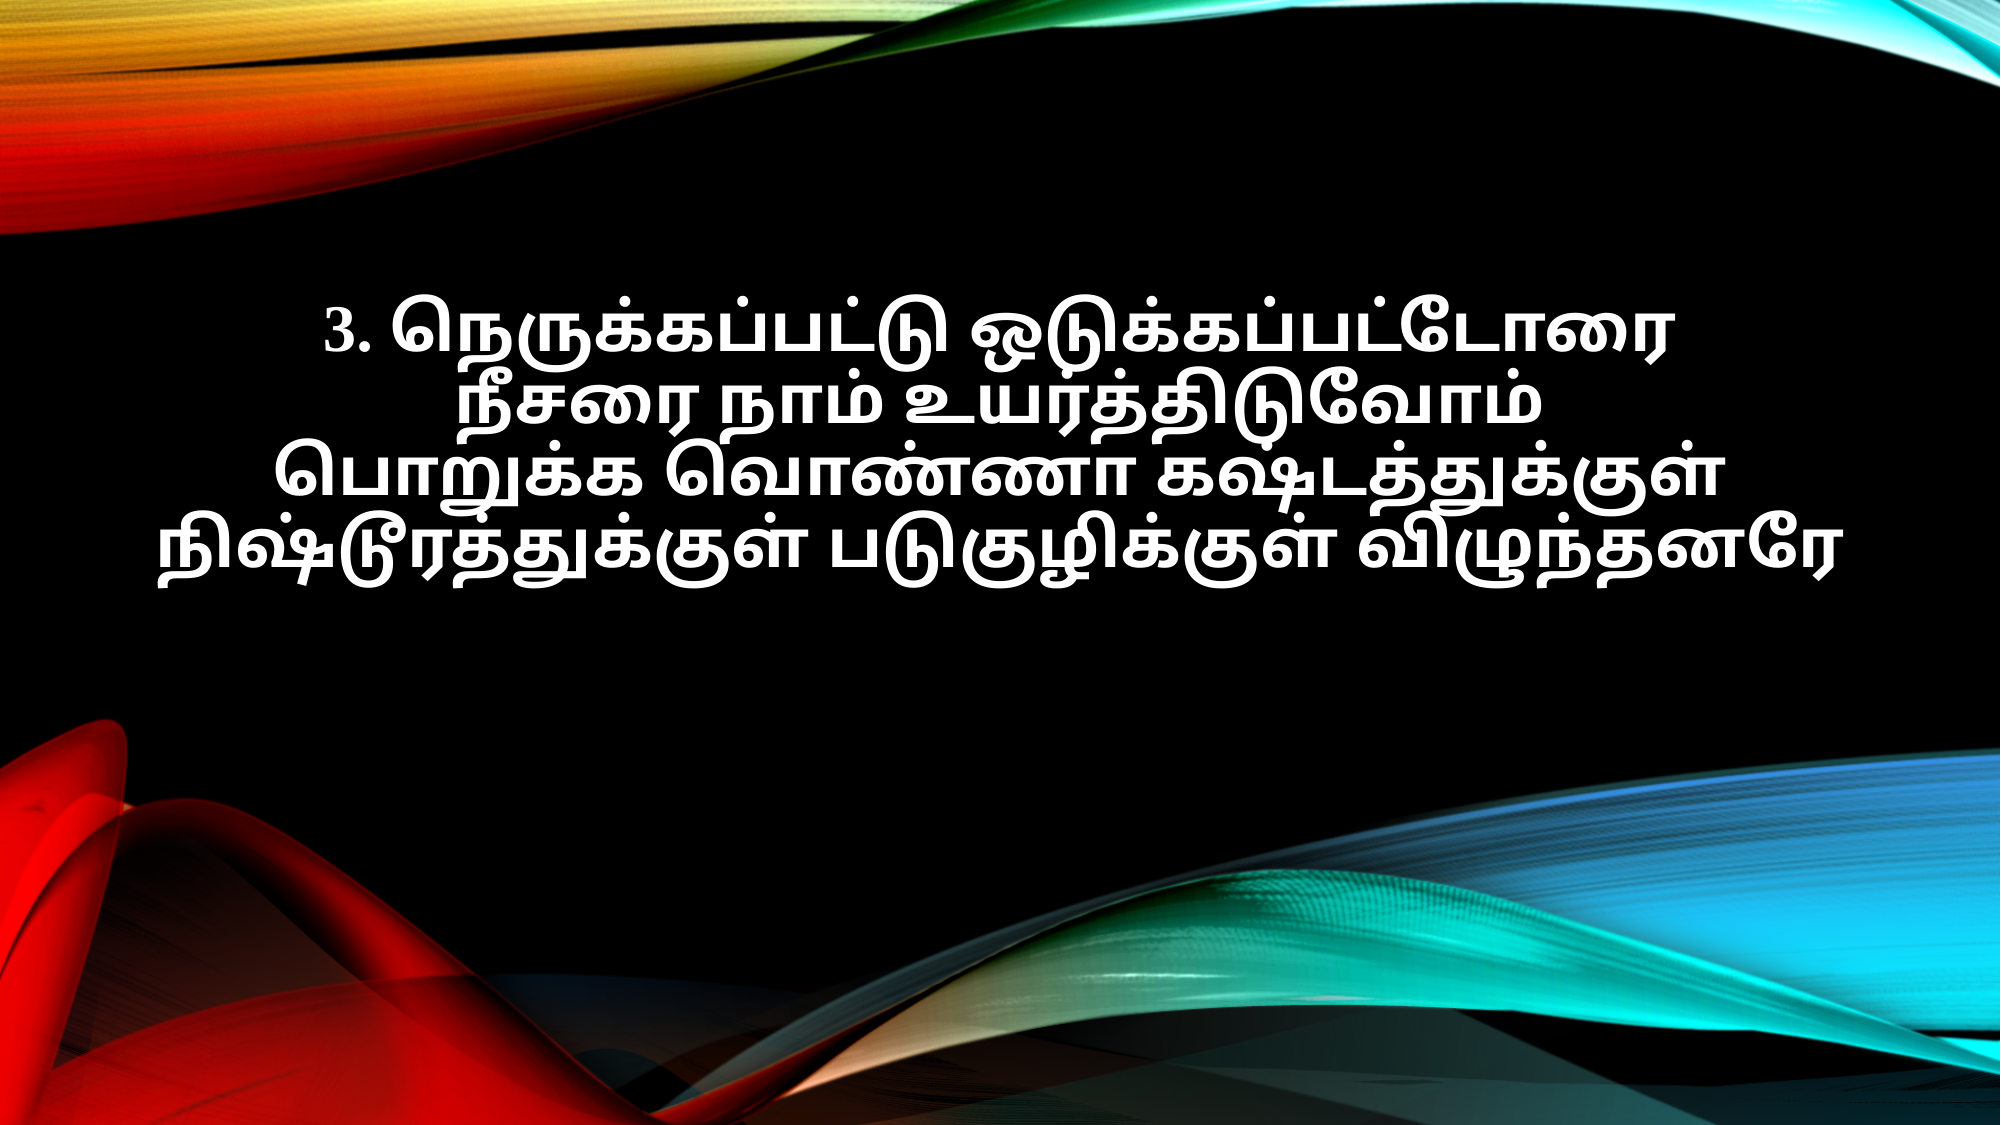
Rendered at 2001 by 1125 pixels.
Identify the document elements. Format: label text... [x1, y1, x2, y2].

subtitle 3. நெருக்கப்பட்டு ஒடுக்கப்பட்டோரை நீசரை நாம் உயர்த்திடுவோம் பொறுக்க வொண்ணா கஷ்டத்துக்குள் நிஷ்டூரத்துக்குள் படுகுழிக்குள் விழுந்தனரே [0, 0, 2000, 1125]
